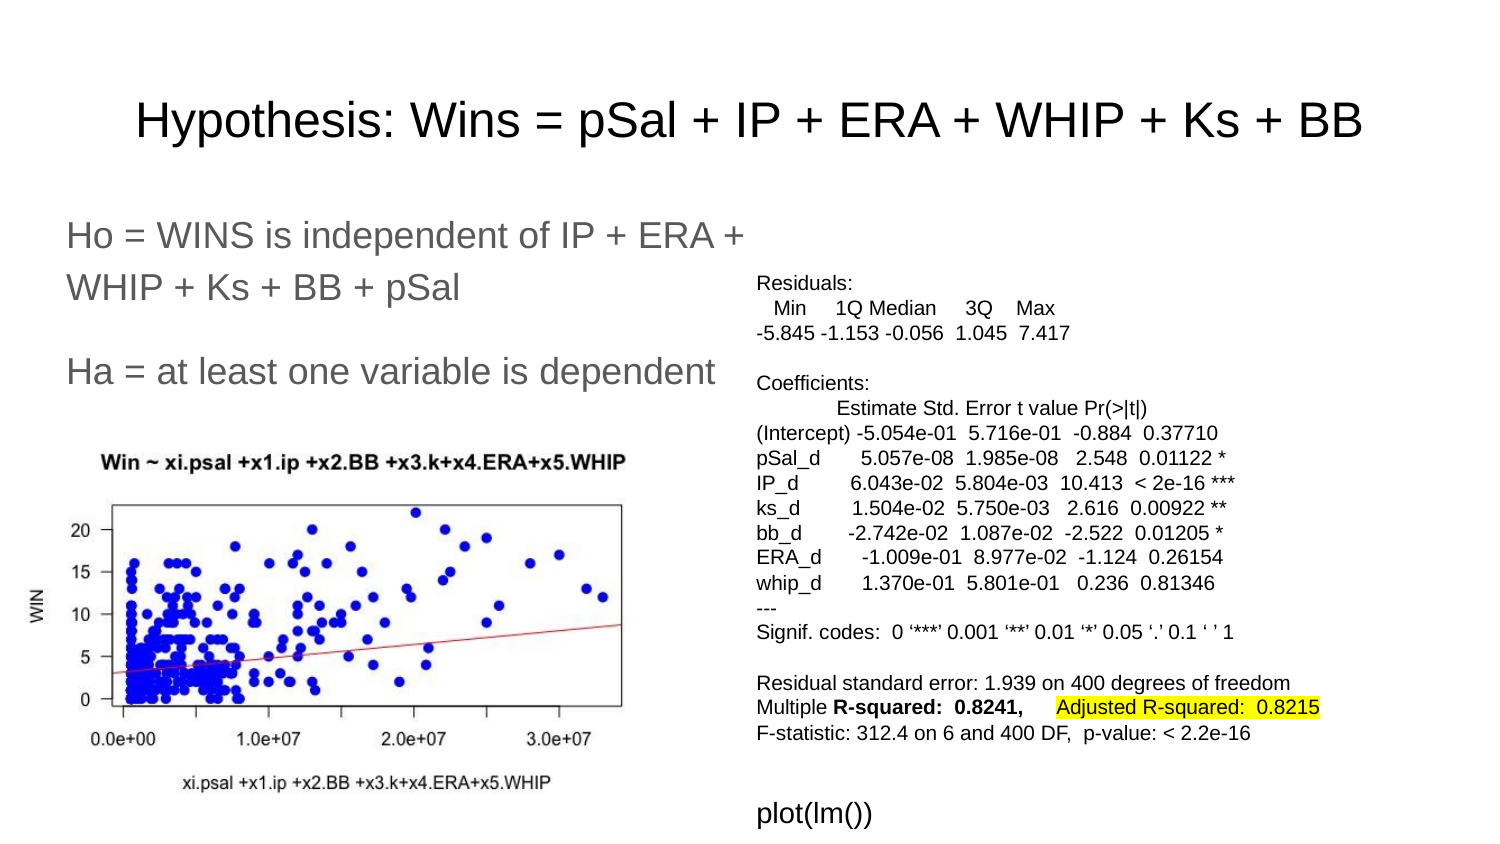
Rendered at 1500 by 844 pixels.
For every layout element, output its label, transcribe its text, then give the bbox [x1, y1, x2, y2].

list Ho = WINS is independent of IP + ERA + WHIP + Ks + BB + pSal Ha = at least one variable is dependent [51, 189, 783, 396]
picture [24, 416, 667, 817]
text_box Residuals: Min 1Q Median 3Q Max -5.845 -1.153 -0.056 1.045 7.417 Coefficients: Estimate Std. Error t value Pr(>|t|) (Intercept) -5.054e-01 5.716e-01 -0.884 0.37710 pSal_d 5.057e-08 1.985e-08 2.548 0.01122 * IP_d 6.043e-02 5.804e-03 10.413 < 2e-16 *** ks_d 1.504e-02 5.750e-03 2.616 0.00922 ** bb_d -2.742e-02 1.087e-02 -2.522 0.01205 * ERA_d -1.009e-01 8.977e-02 -1.124 0.26154 whip_d 1.370e-01 5.801e-01 0.236 0.81346 --- Signif. codes: 0 ‘***’ 0.001 ‘**’ 0.01 ‘*’ 0.05 ‘.’ 0.1 ‘ ’ 1 Residual standard error: 1.939 on 400 degrees of freedom Multiple R-squared: 0.8241, Adjusted R-squared: 0.8215 F-statistic: 312.4 on 6 and 400 DF, p-value: < 2.2e-16 plot(lm()) [741, 254, 1347, 770]
title Hypothesis: Wins = pSal + IP + ERA + WHIP + Ks + BB [51, 72, 1449, 167]
